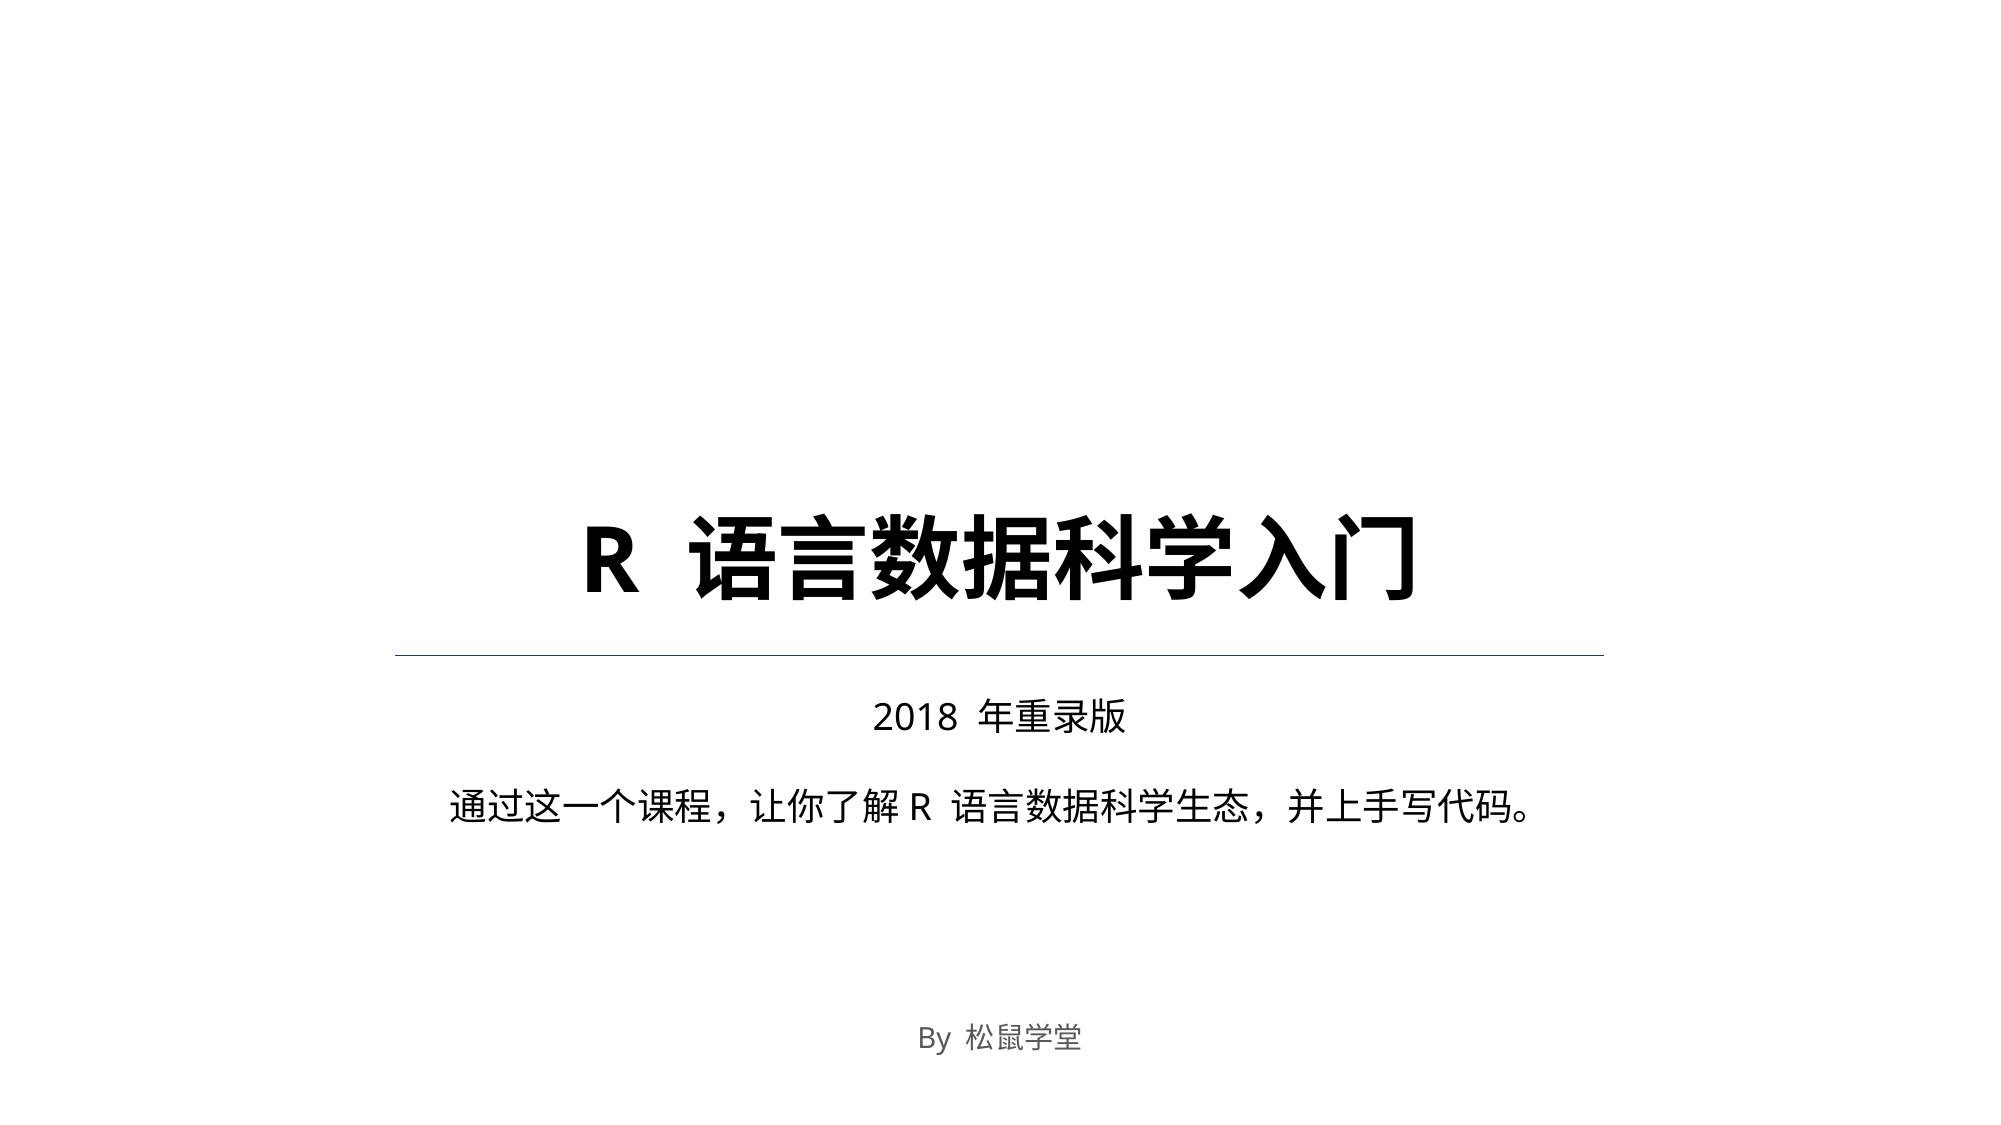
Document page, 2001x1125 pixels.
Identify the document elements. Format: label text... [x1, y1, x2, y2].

list R 语言数据科学入门 [395, 470, 1605, 656]
text_box 2018 年重录版 通过这一个课程，让你了解R 语言数据科学生态，并上手写代码。 [395, 685, 1605, 836]
